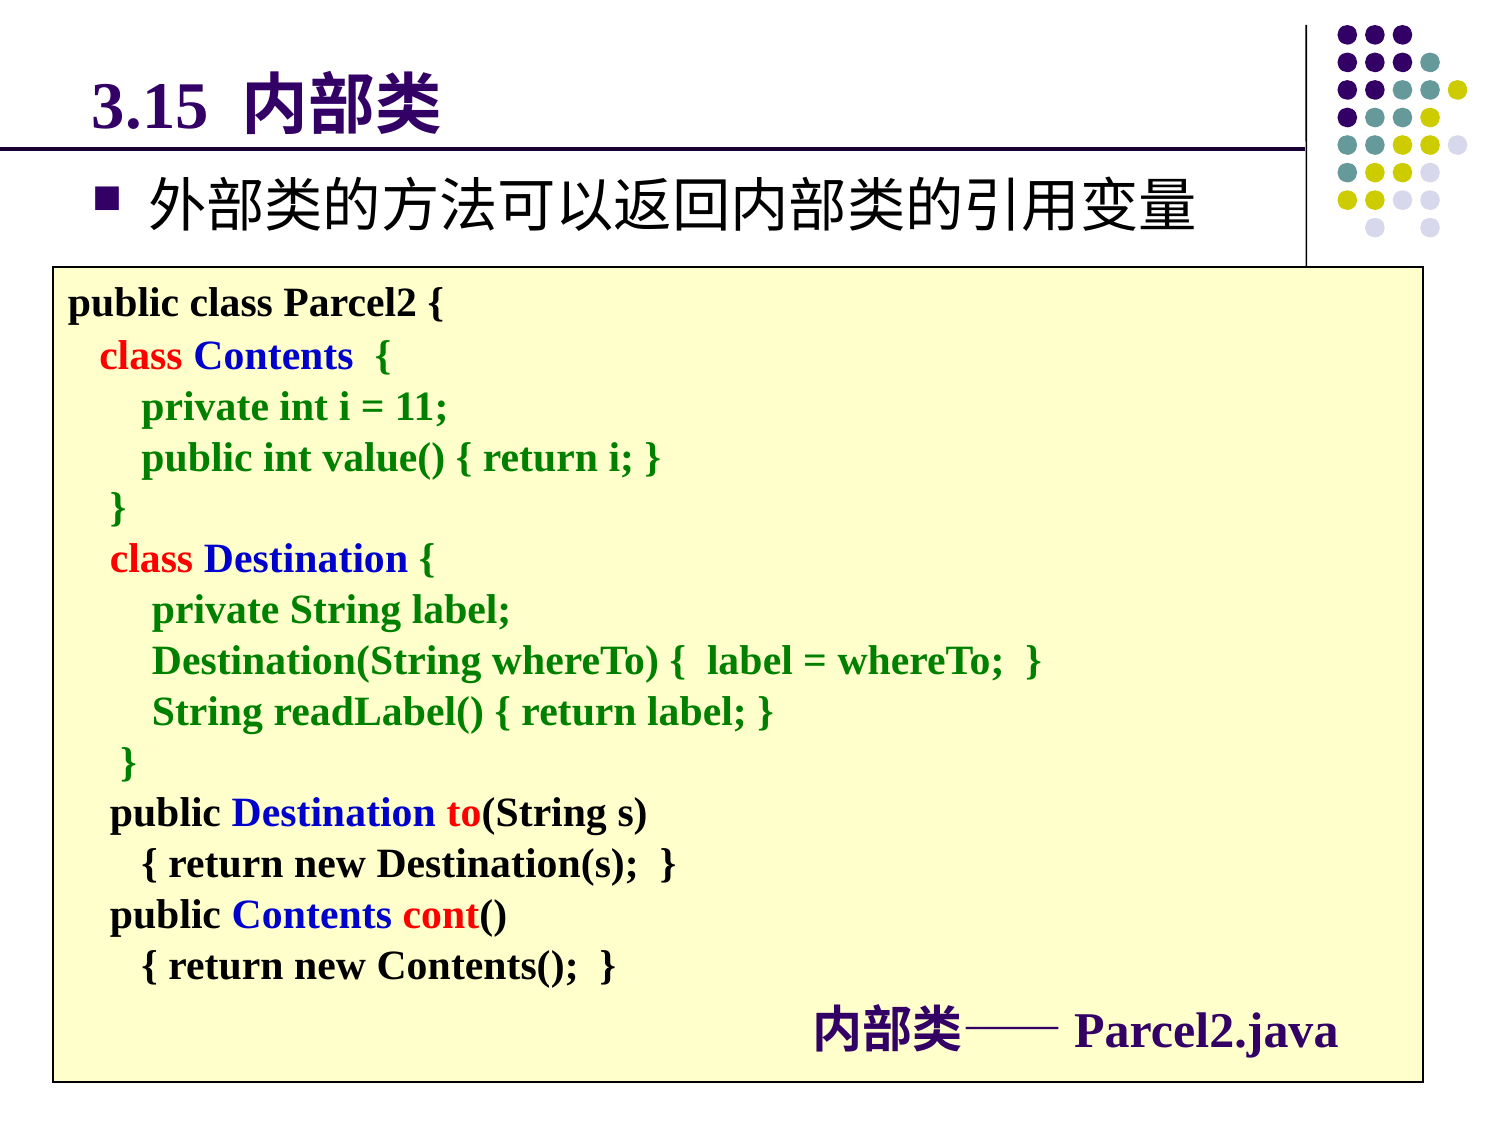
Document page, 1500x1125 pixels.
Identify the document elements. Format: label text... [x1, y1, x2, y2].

list 外部类的方法可以返回内部类的引用变量 [76, 160, 1427, 1012]
text_box public class Parcel2 { class Contents { private int i = 11; public int value() { return i; } } class Destination { private String label; Destination(String whereTo) { label = whereTo; } String readLabel() { return label; } } public Destination to(String s) { return new Destination(s); } public Contents cont() { return new Contents(); } [53, 267, 1424, 1083]
text_box 内部类——Parcel2.java [797, 982, 1424, 1065]
title 3.15 内部类 [76, 31, 1315, 149]
